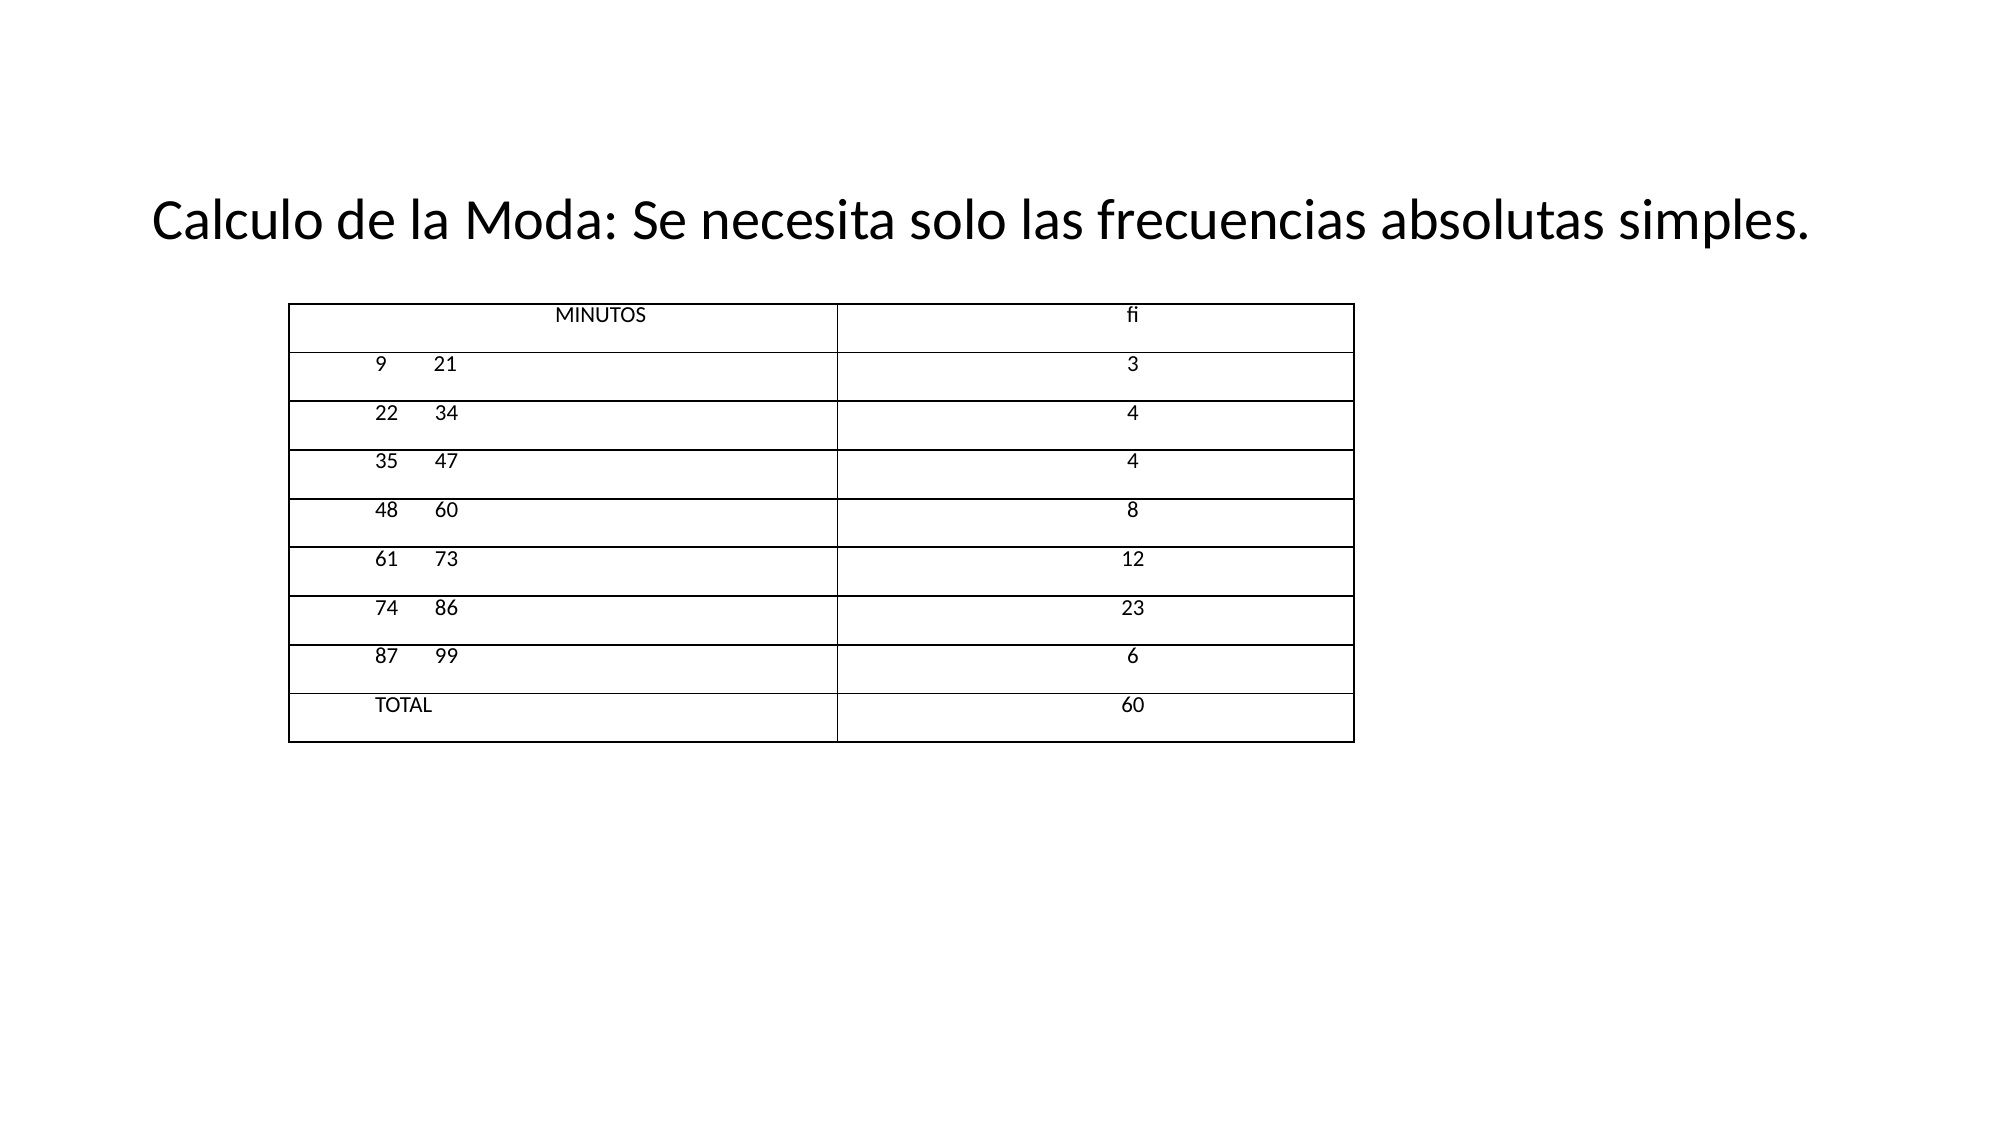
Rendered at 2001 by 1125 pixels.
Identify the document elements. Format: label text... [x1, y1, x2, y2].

table_cell 22 34 [290, 402, 837, 449]
table_cell 35 47 [290, 451, 837, 498]
list Calculo de la Moda: Se necesita solo las frecuencias absolutas simples. [137, 168, 1863, 1014]
table_cell 8 [838, 500, 1353, 546]
table_header MINUTOS [290, 305, 837, 352]
table_cell 4 [838, 451, 1353, 498]
table_cell 4 [838, 402, 1353, 449]
table_cell 23 [838, 597, 1353, 644]
table_cell 9 21 [290, 353, 837, 400]
table_cell TOTAL [290, 694, 837, 741]
table_cell 12 [838, 548, 1353, 595]
table_cell 87 99 [290, 646, 837, 693]
table_cell 60 [838, 694, 1353, 741]
table_cell 74 86 [290, 597, 837, 644]
table_cell 61 73 [290, 548, 837, 595]
table_header fi [838, 305, 1353, 352]
table_cell 3 [838, 353, 1353, 400]
table_cell 48 60 [290, 500, 837, 546]
table_cell 6 [838, 646, 1353, 693]
